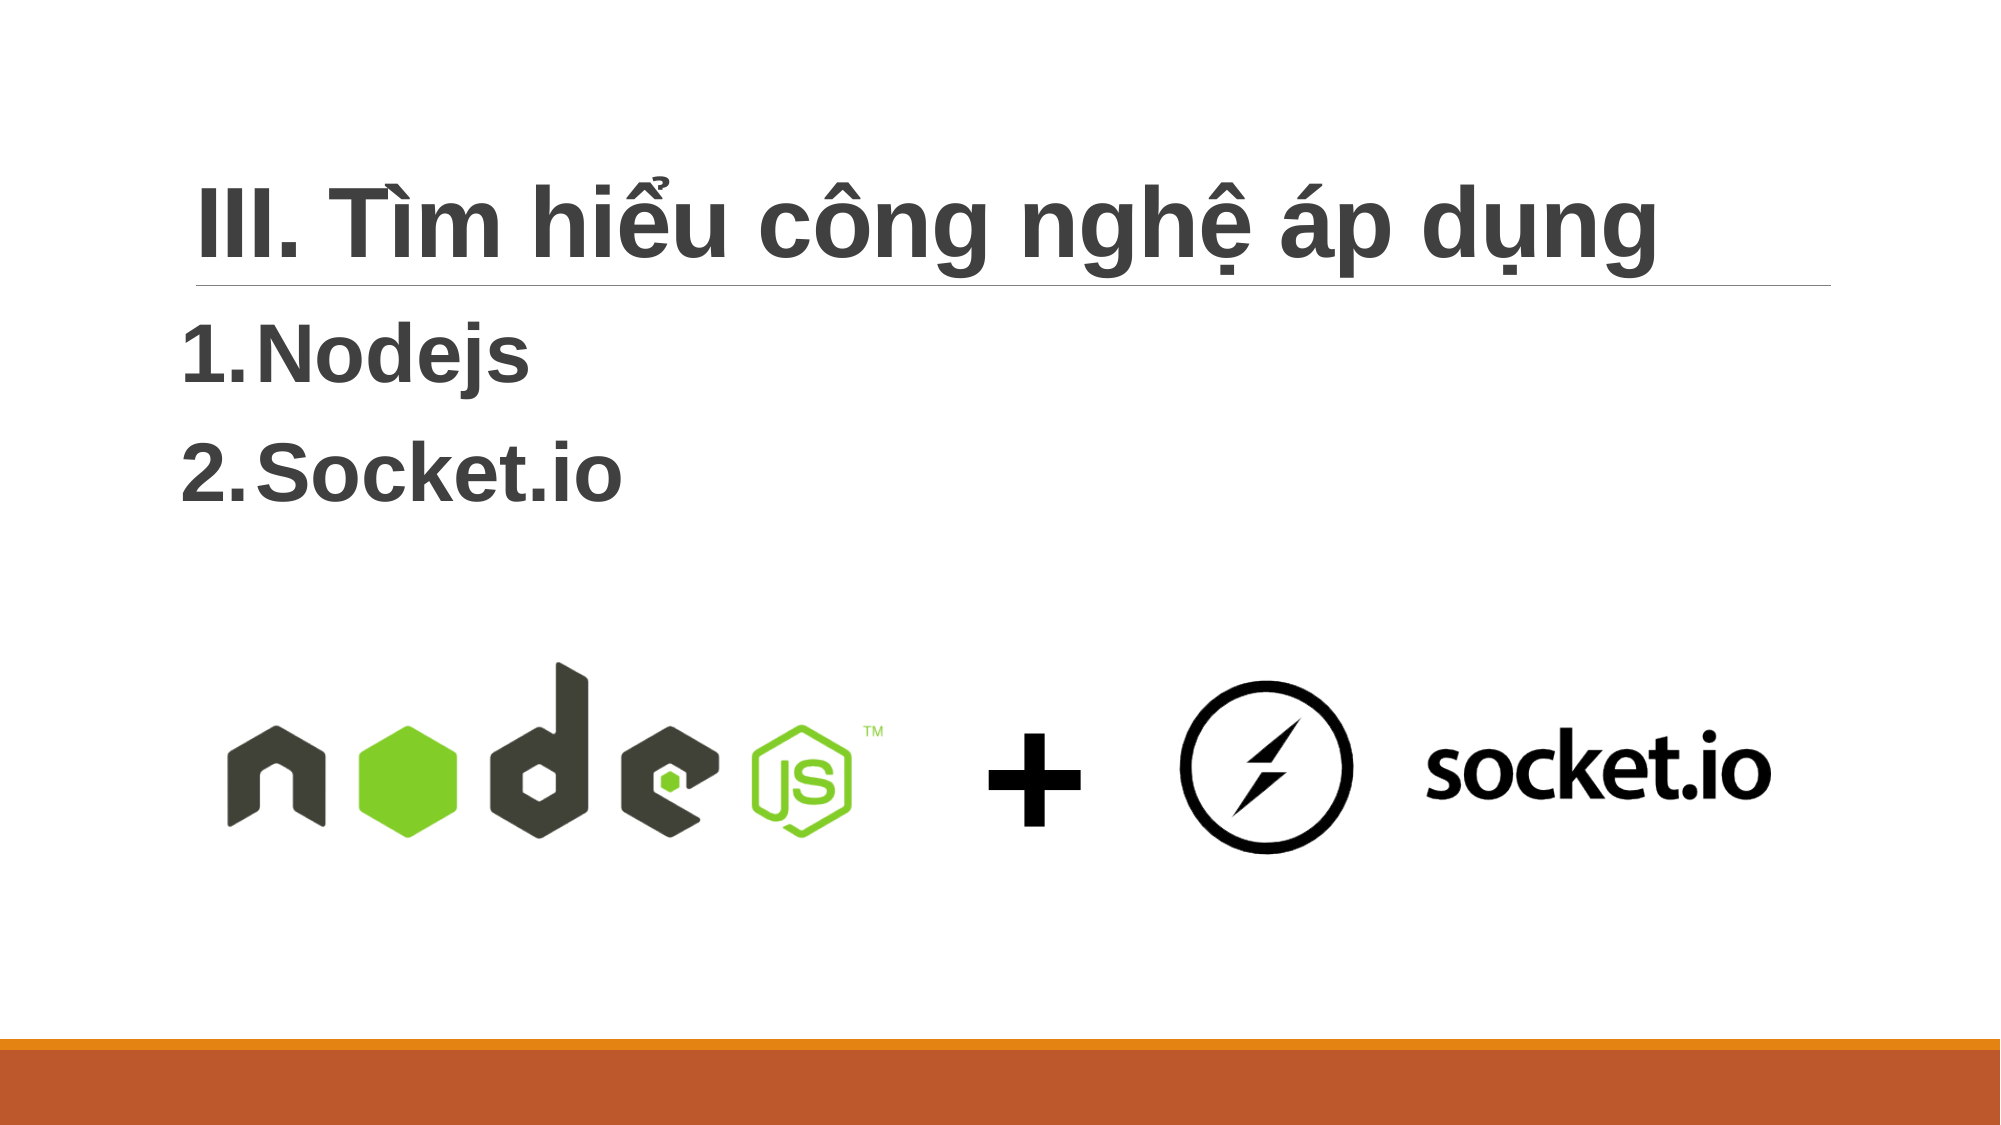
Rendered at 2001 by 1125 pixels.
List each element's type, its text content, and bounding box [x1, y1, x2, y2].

title III. Tìm hiểu công nghệ áp dụng [180, 47, 1830, 285]
list Nodejs Socket.io [180, 302, 1830, 963]
picture [1177, 662, 1772, 877]
picture [208, 632, 894, 870]
text_box + [966, 650, 1104, 886]
